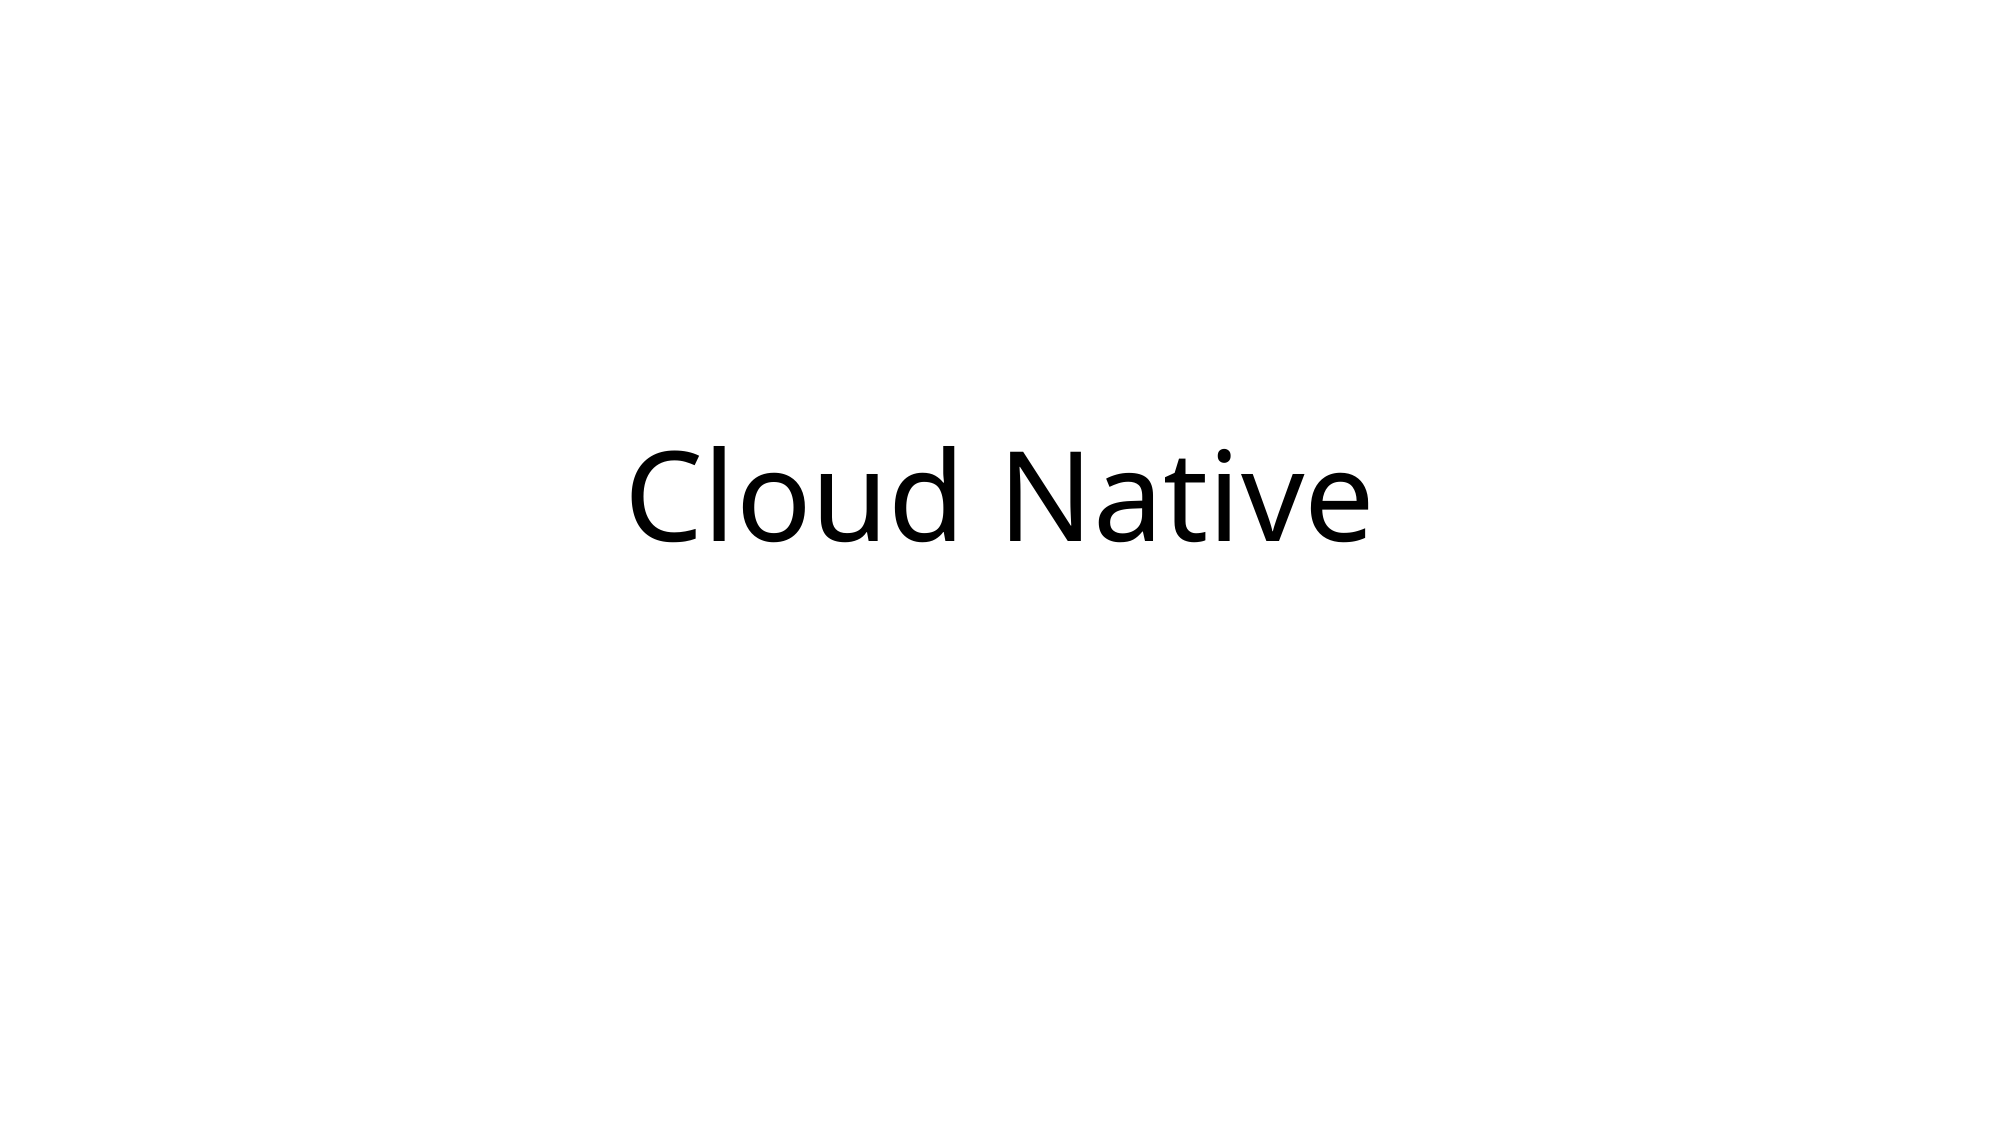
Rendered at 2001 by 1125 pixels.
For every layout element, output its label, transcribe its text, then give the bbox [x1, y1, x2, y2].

title Cloud Native [249, 184, 1750, 576]
